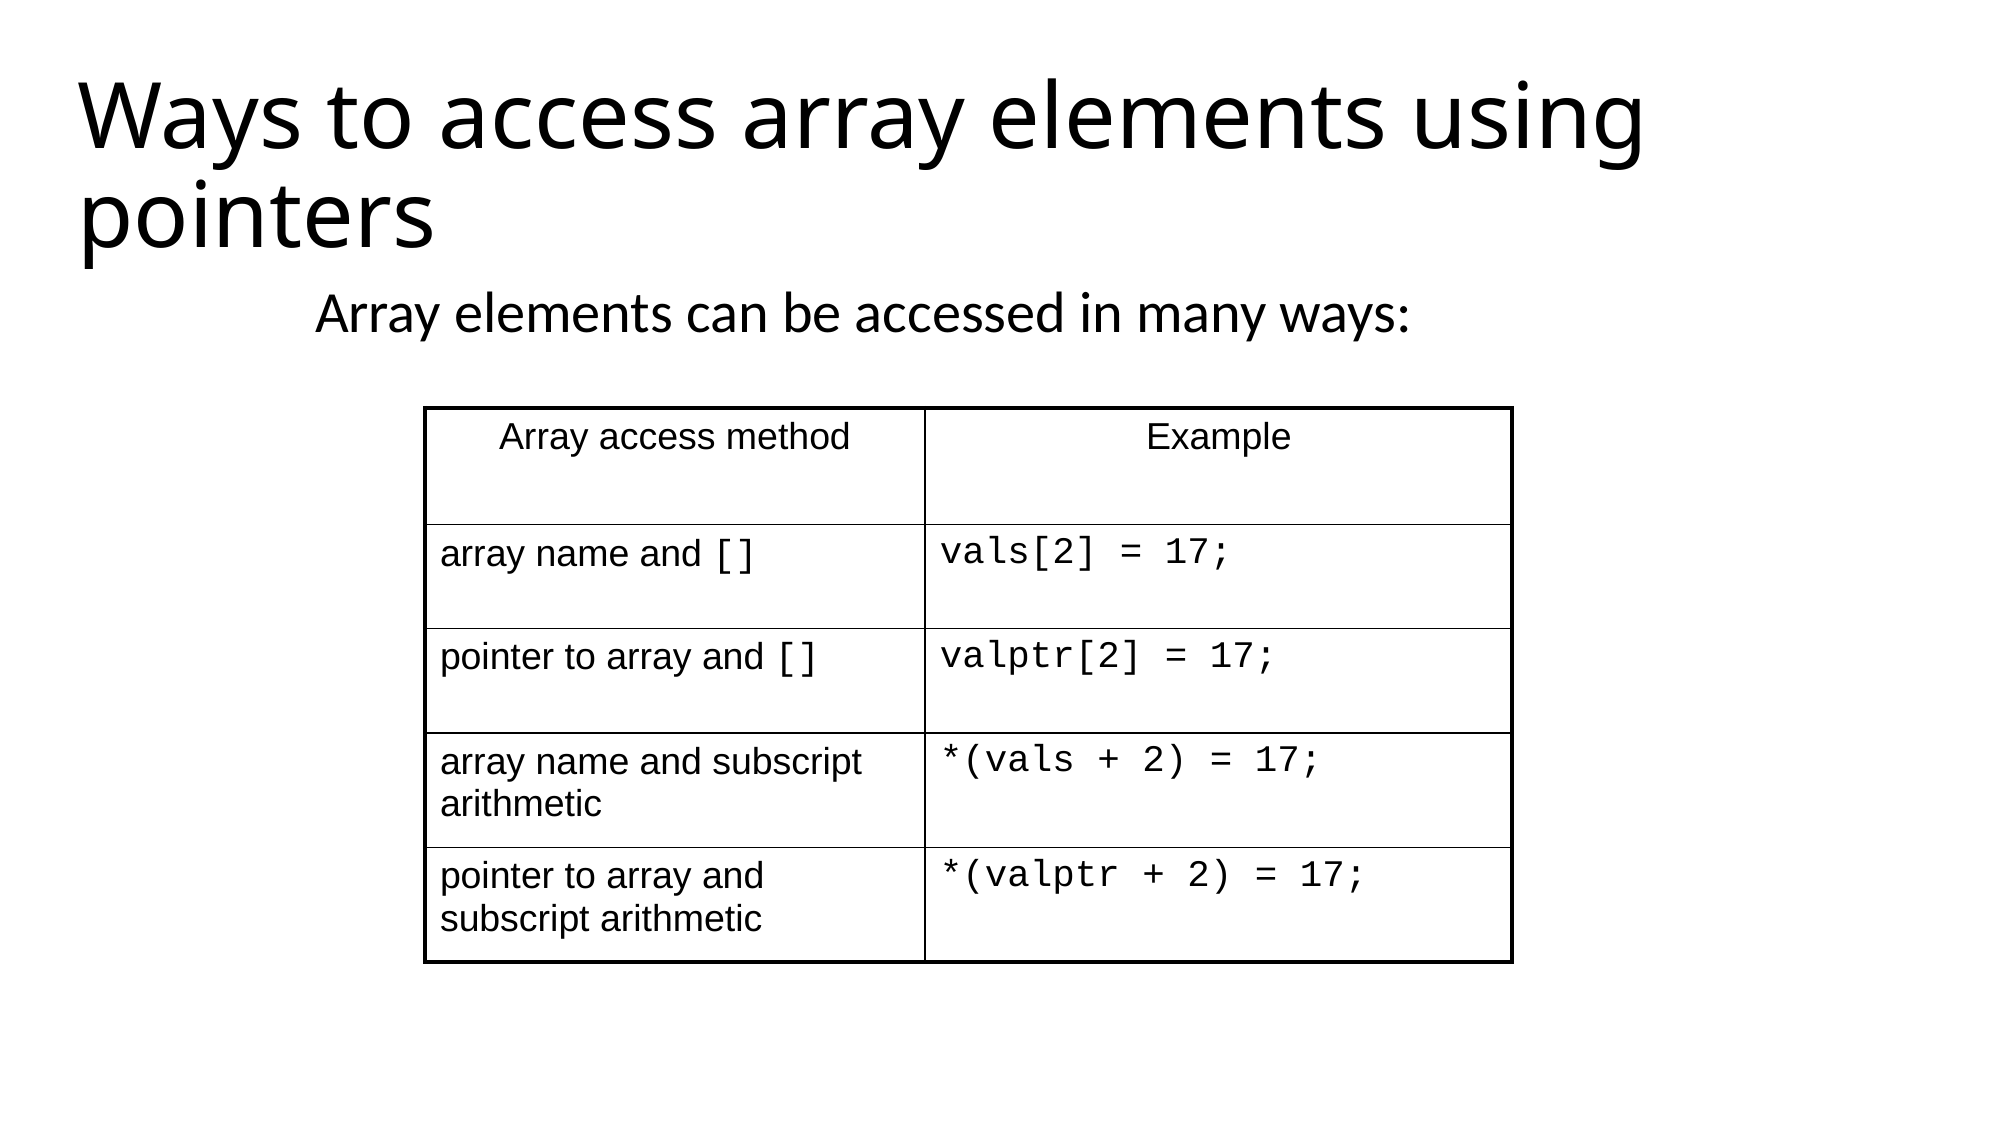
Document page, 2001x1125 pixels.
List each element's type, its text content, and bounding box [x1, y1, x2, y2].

table_cell array name and subscript arithmetic [427, 734, 924, 847]
table_header Array access method [427, 410, 924, 524]
title Ways to access array elements using pointers [62, 59, 1938, 278]
table_cell array name and [] [427, 525, 924, 628]
list Array elements can be accessed in many ways: [300, 275, 1663, 1000]
table_header Example [926, 410, 1510, 524]
table_cell pointer to array and subscript arithmetic [427, 848, 924, 960]
table_cell *(vals + 2) = 17; [926, 734, 1510, 847]
table_cell pointer to array and [] [427, 629, 924, 732]
table_cell *(valptr + 2) = 17; [926, 848, 1510, 960]
table_cell vals[2] = 17; [926, 525, 1510, 628]
table_cell valptr[2] = 17; [926, 629, 1510, 732]
